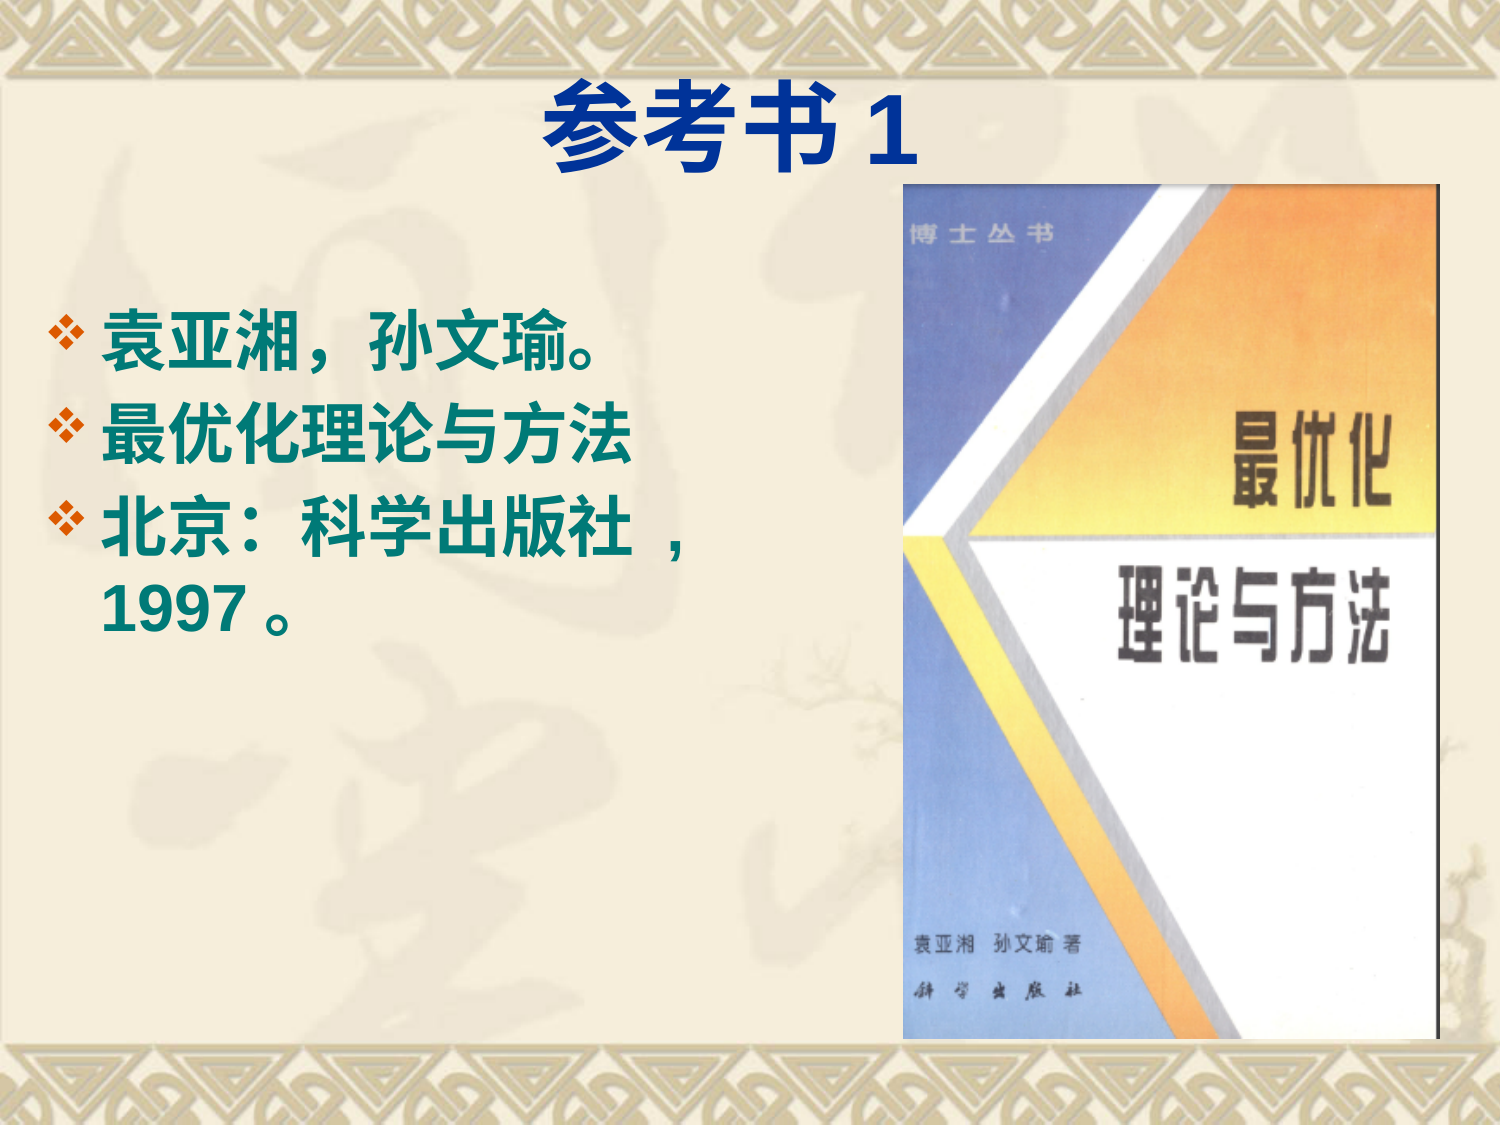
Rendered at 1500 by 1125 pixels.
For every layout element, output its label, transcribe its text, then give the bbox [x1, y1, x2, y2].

list 袁亚湘，孙文瑜。 最优化理论与方法 北京：科学出版社 , 1997。 [29, 290, 778, 646]
title 参考书1 [29, 66, 1431, 184]
picture [0, 0, 1500, 1125]
